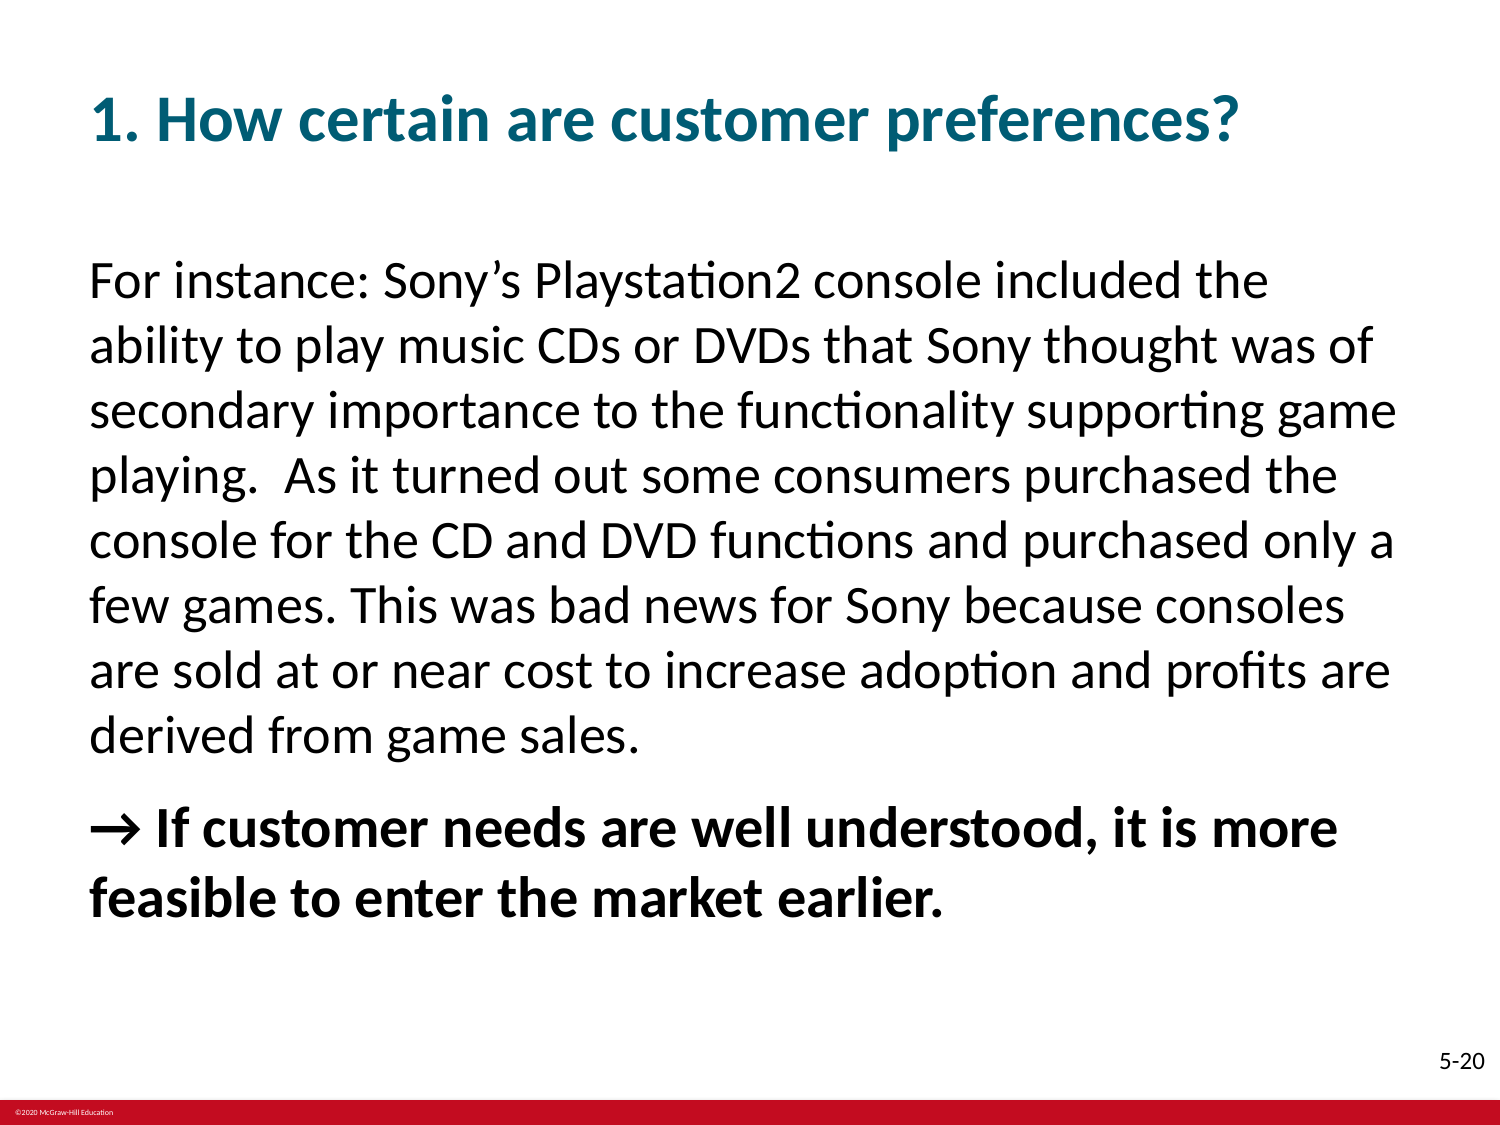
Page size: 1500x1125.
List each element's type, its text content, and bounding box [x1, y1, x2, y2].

list For instance: Sony’s Playstation2 console included the ability to play music CDs or DVDs that Sony thought was of secondary importance to the functionality supporting game playing. As it turned out some consumers purchased the console for the CD and DVD functions and purchased only a few games. This was bad news for Sony because consoles are sold at or near cost to increase adoption and profits are derived from game sales. → If customer needs are well understood, it is more feasible to enter the market earlier. [75, 237, 1425, 1038]
title 1. How certain are customer preferences? [75, 24, 1425, 205]
